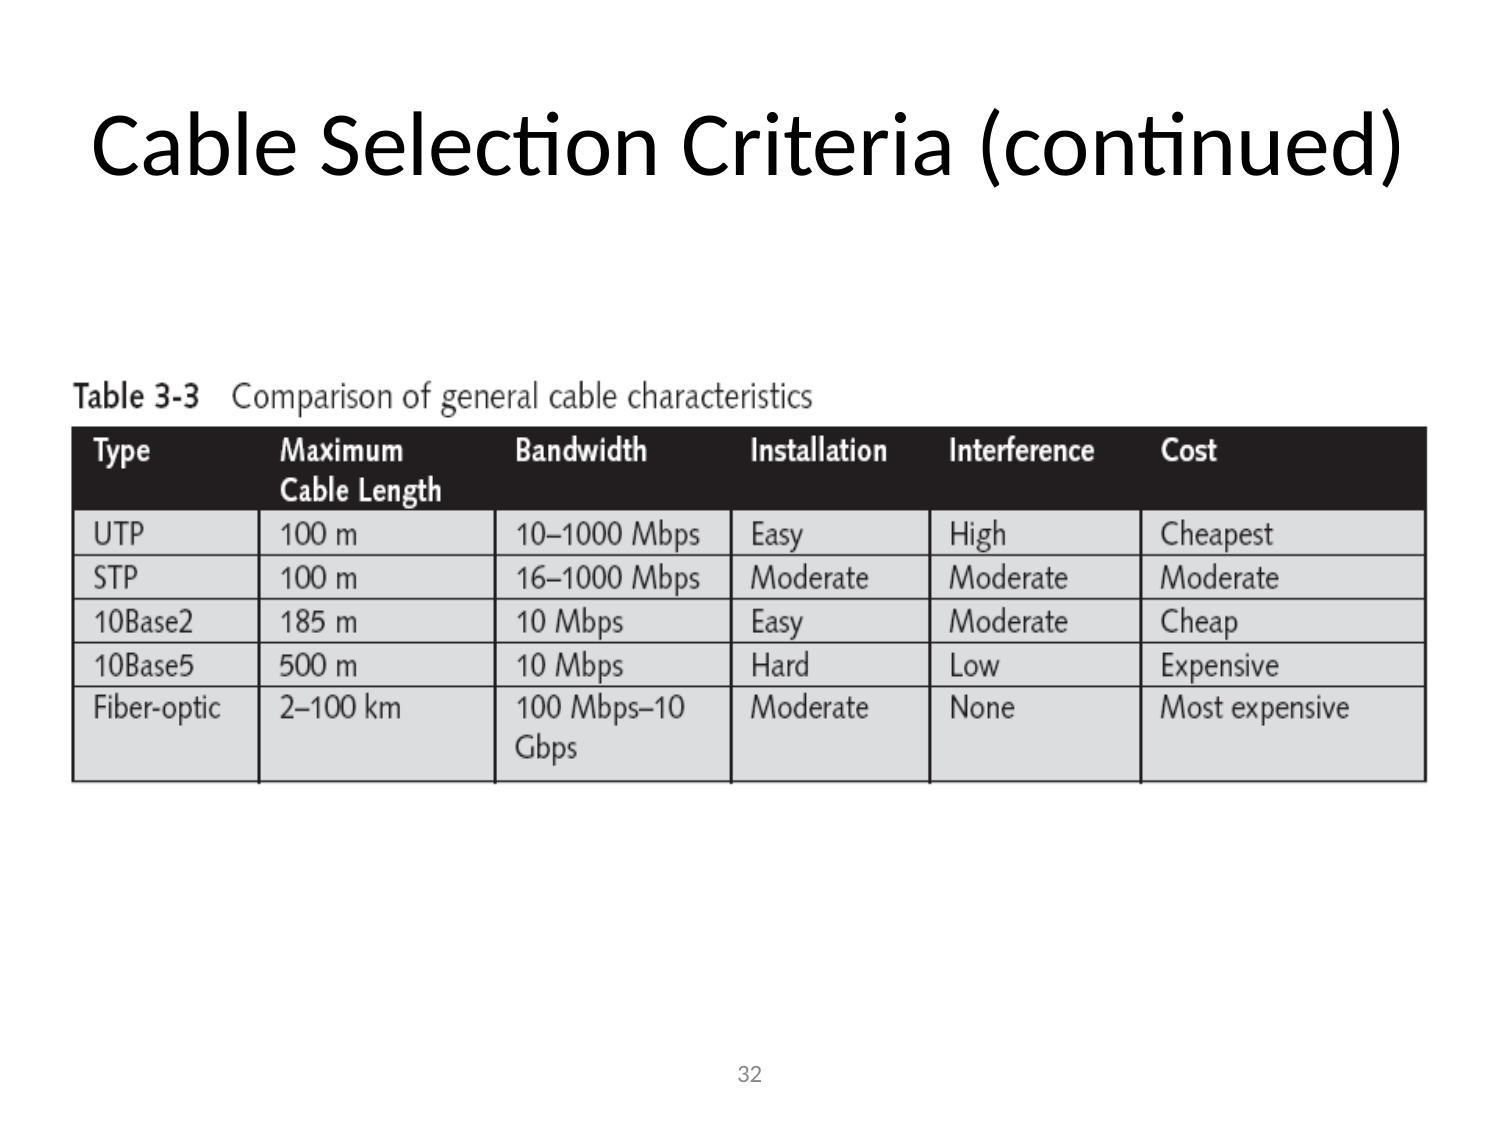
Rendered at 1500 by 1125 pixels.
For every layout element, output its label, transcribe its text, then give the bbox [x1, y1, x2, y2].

picture [67, 374, 1433, 788]
slide_number ‹#› [512, 1042, 988, 1103]
title Cable Selection Criteria (continued) [75, 45, 1425, 233]
